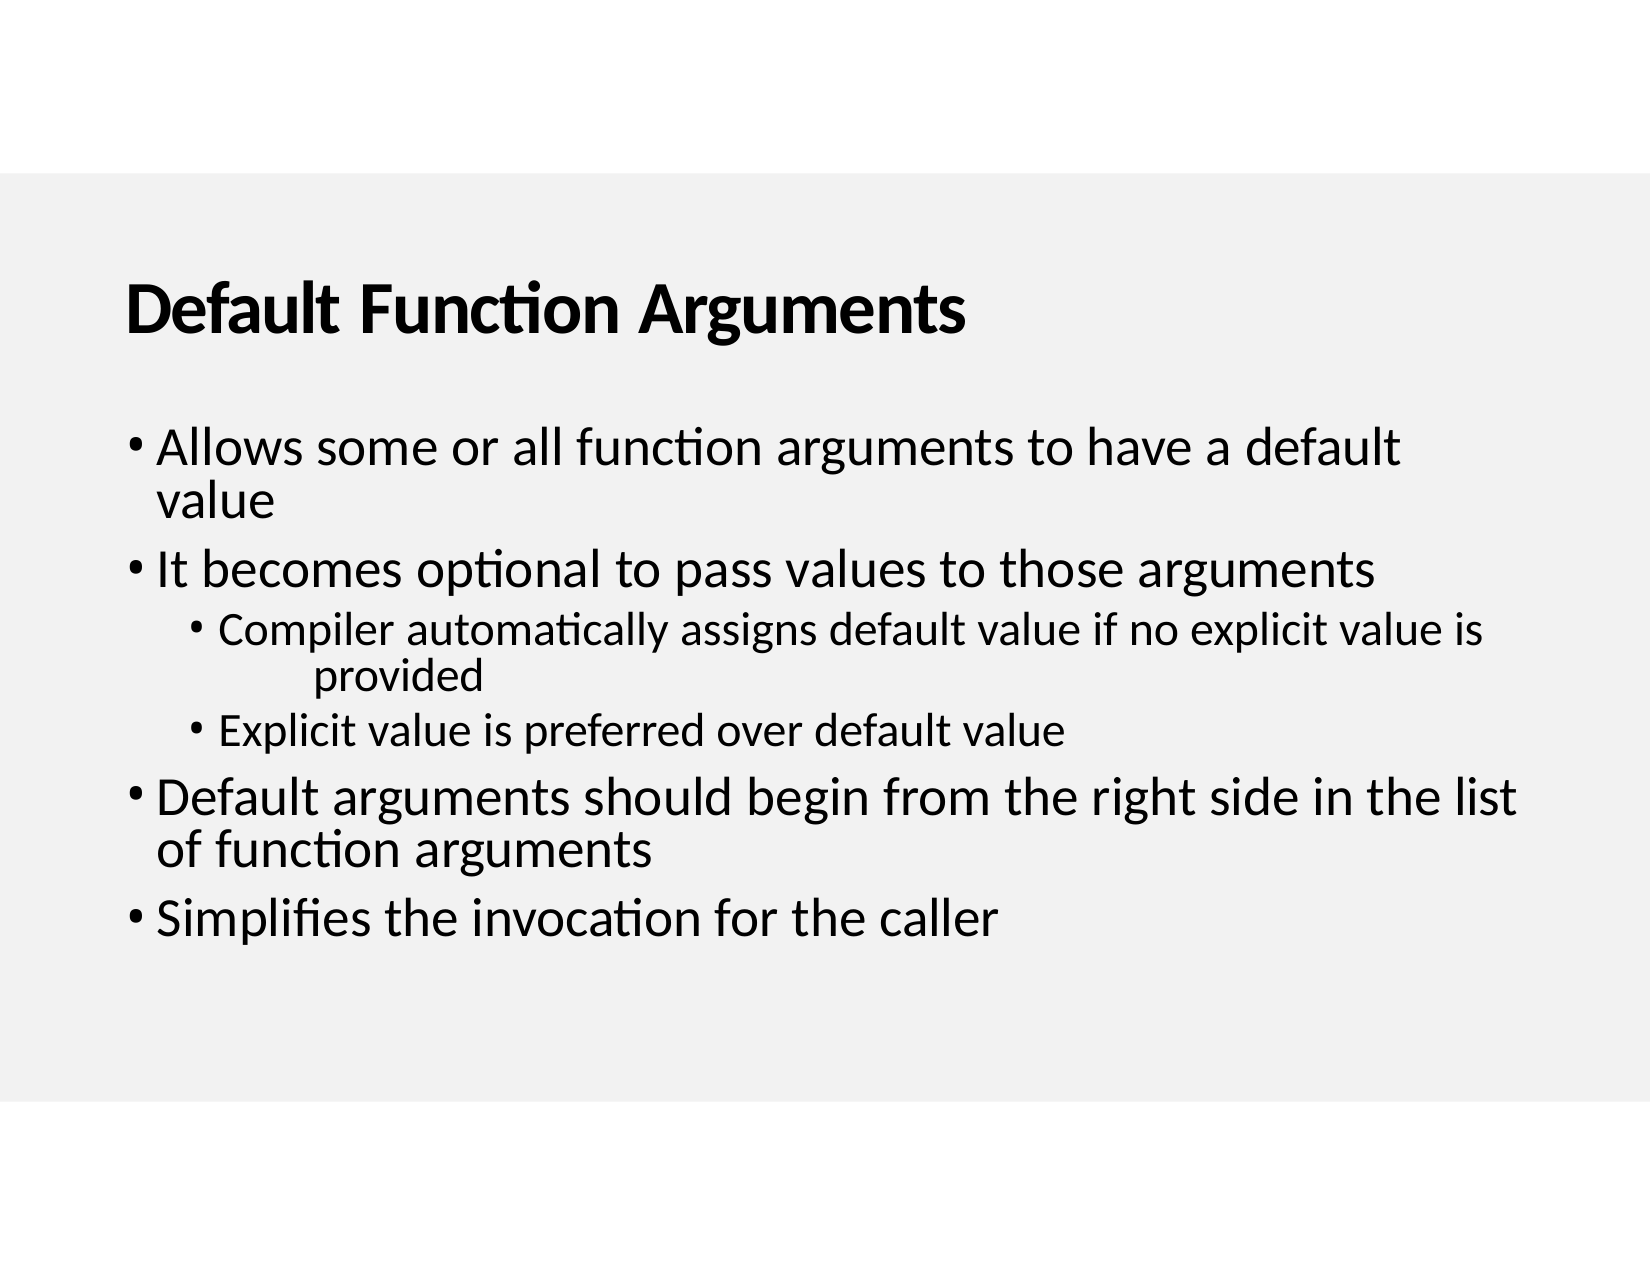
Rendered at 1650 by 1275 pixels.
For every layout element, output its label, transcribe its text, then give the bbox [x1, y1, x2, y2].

title Default Function Arguments [123, 255, 1208, 409]
text_box Allows some or all function arguments to have a default value It becomes optional to pass values to those arguments Compiler automatically assigns default value if no explicit value is provided Explicit value is preferred over default value Default arguments should begin from the right side in the list of function arguments Simplifies the invocation for the caller [123, 409, 1520, 948]
